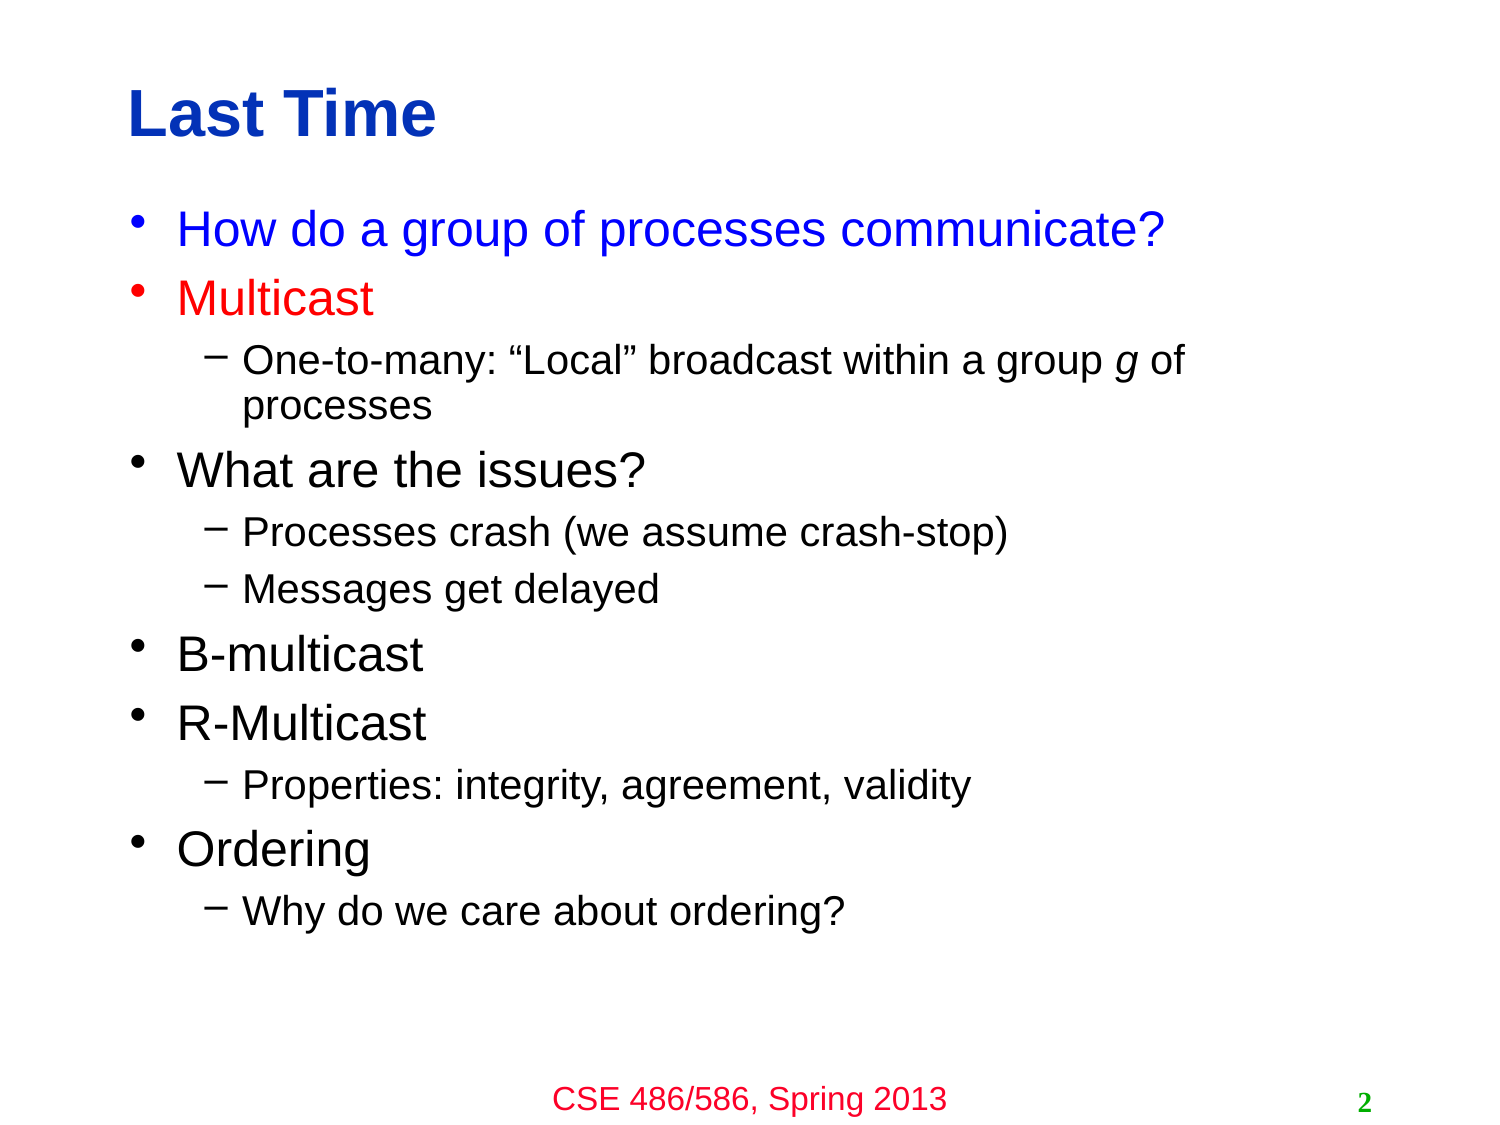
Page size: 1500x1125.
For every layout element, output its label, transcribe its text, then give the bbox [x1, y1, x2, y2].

title Last Time [112, 53, 1310, 176]
slide_number 2 [1074, 1076, 1388, 1125]
list How do a group of processes communicate? Multicast One-to-many: “Local” broadcast within a group g of processes What are the issues? Processes crash (we assume crash-stop) Messages get delayed B-multicast R-Multicast Properties: integrity, agreement, validity Ordering Why do we care about ordering? [114, 195, 1376, 1005]
